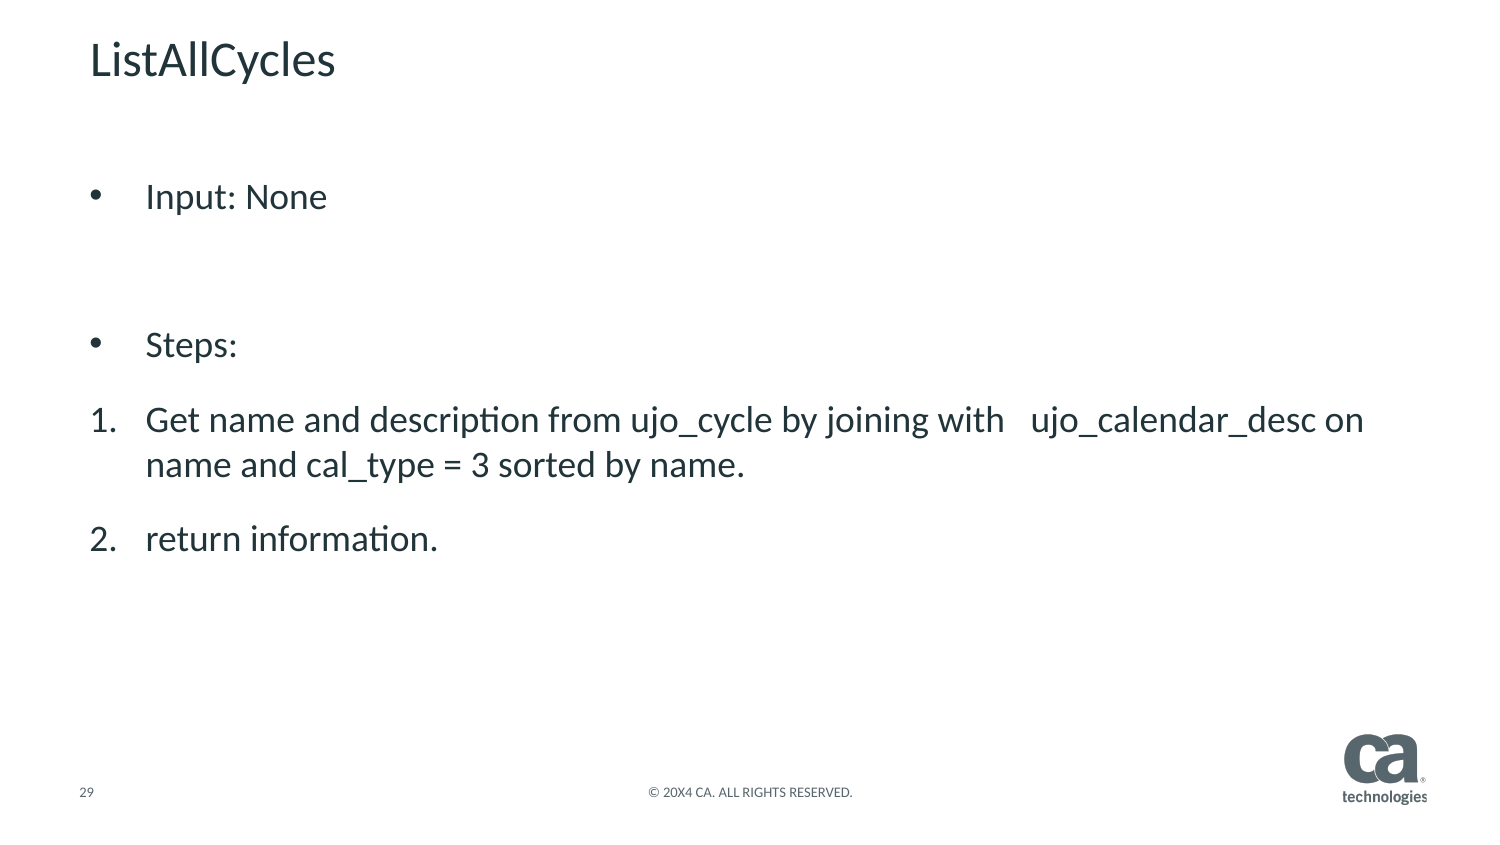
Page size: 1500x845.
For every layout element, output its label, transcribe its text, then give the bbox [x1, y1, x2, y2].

list Input: None Steps: Get name and description from ujo_cycle by joining with ujo_calendar_desc on name and cal_type = 3 sorted by name. return information. [74, 164, 1415, 703]
title ListAllCycles [75, 25, 1425, 94]
